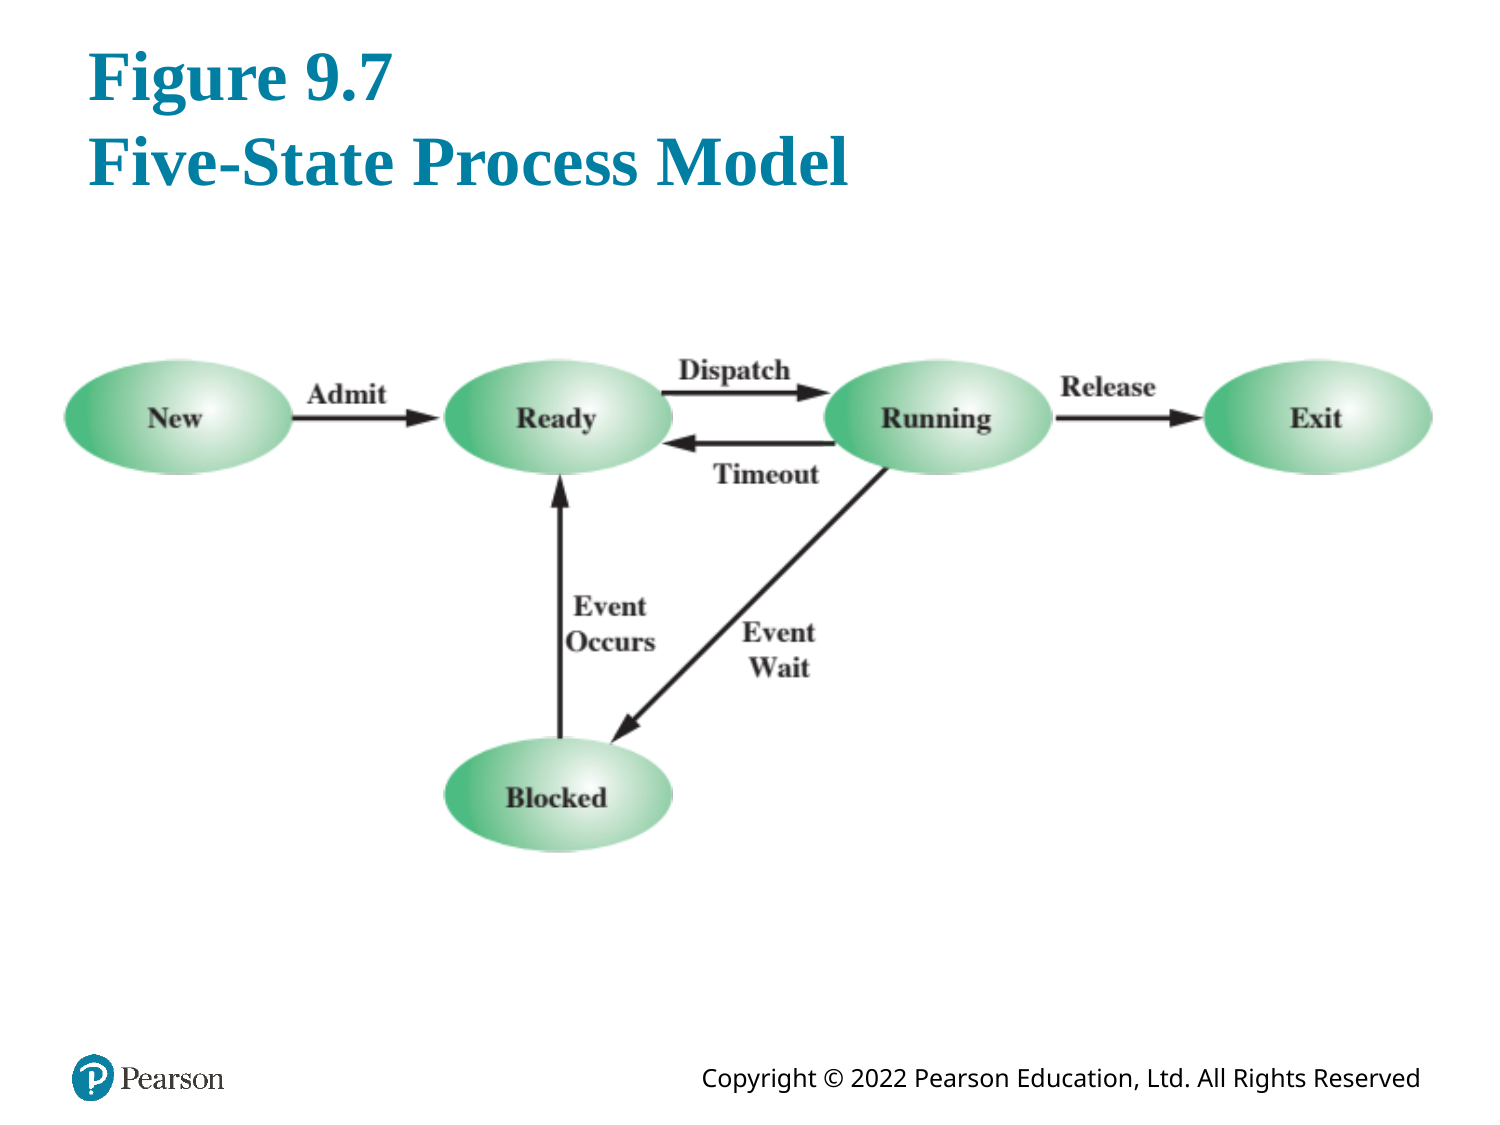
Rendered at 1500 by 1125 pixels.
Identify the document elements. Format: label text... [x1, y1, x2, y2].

picture [51, 337, 1449, 861]
picture [72, 1088, 82, 1101]
title Figure 9.7 Five-State Process Model [73, 32, 1424, 215]
picture [72, 1054, 88, 1070]
picture [81, 1063, 106, 1088]
picture [99, 1054, 224, 1101]
